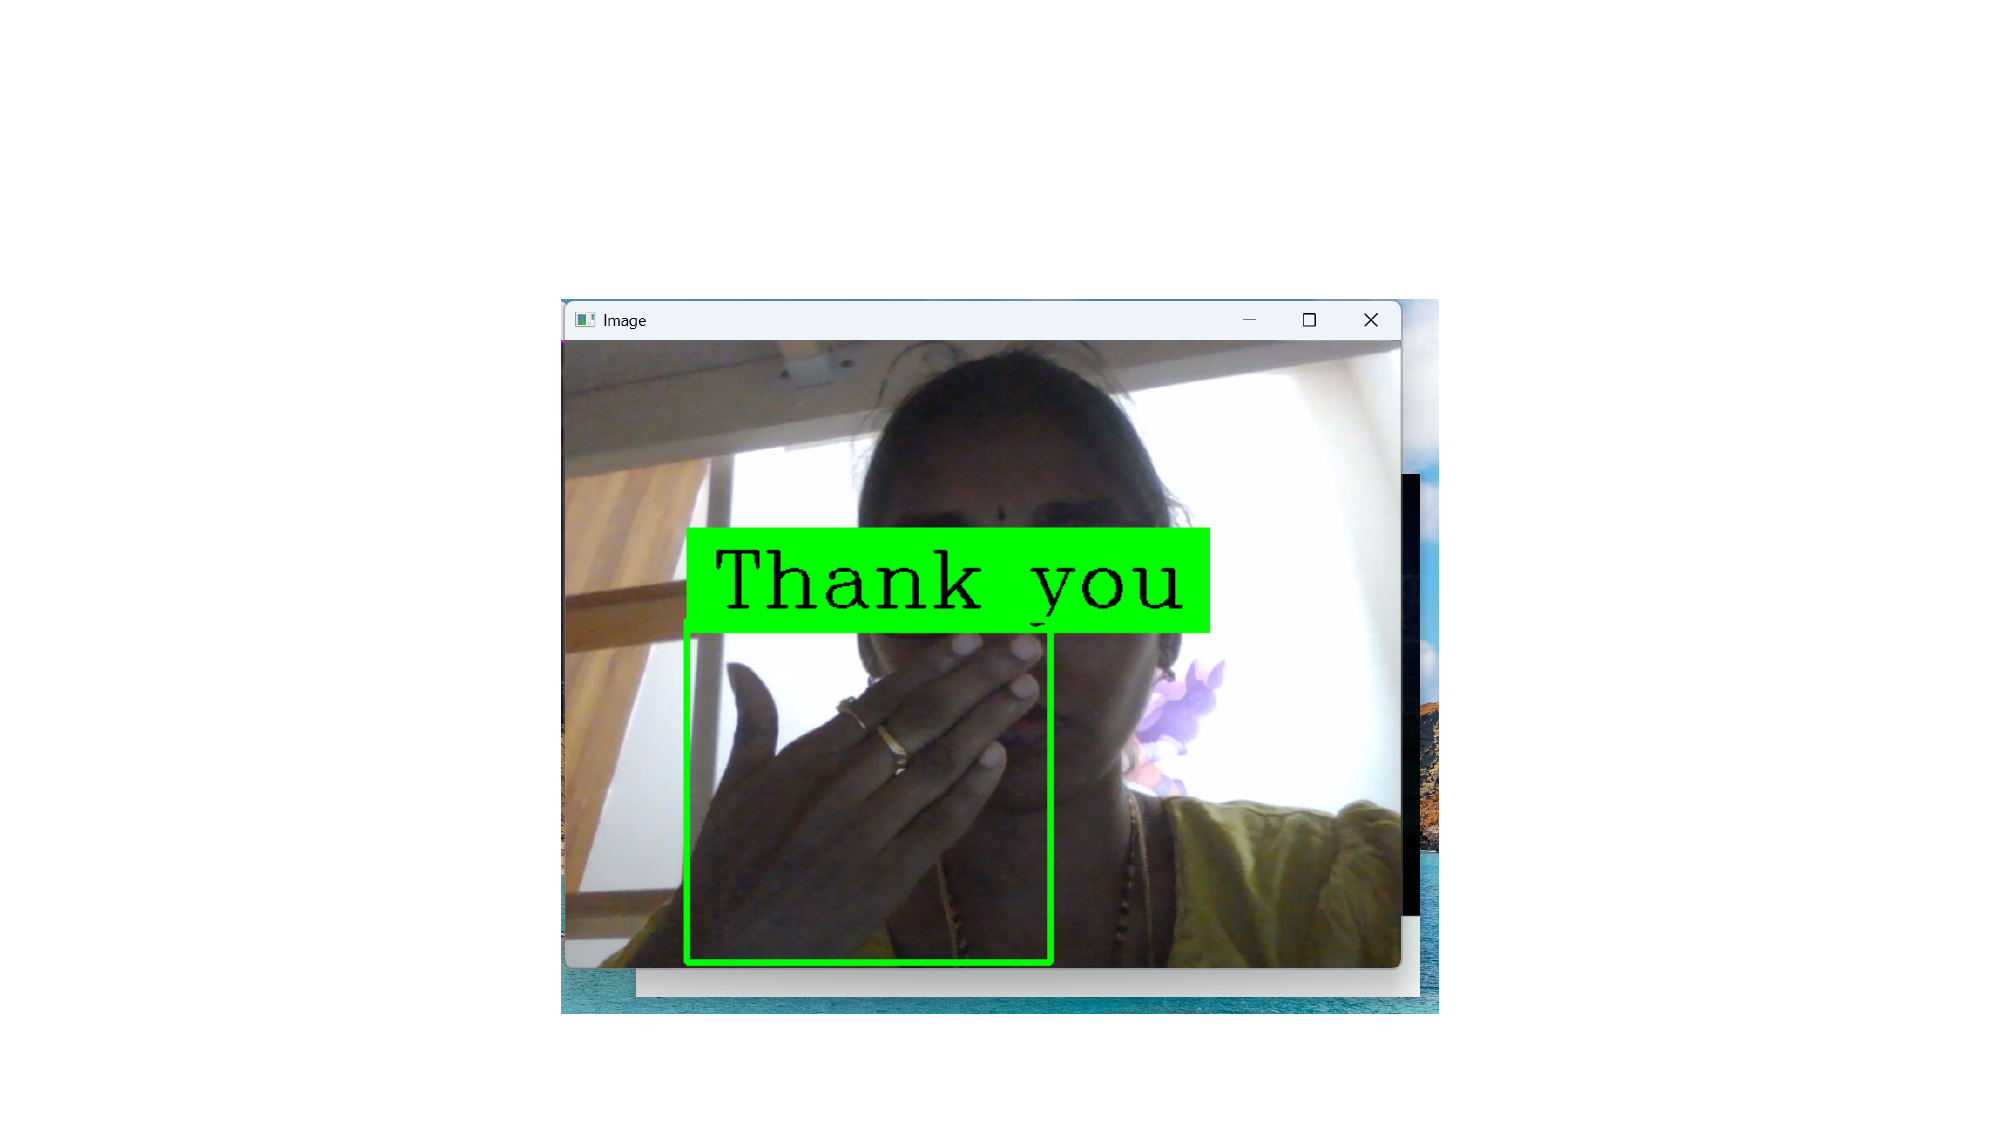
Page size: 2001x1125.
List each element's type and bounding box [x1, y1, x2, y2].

list [560, 298, 1440, 1014]
